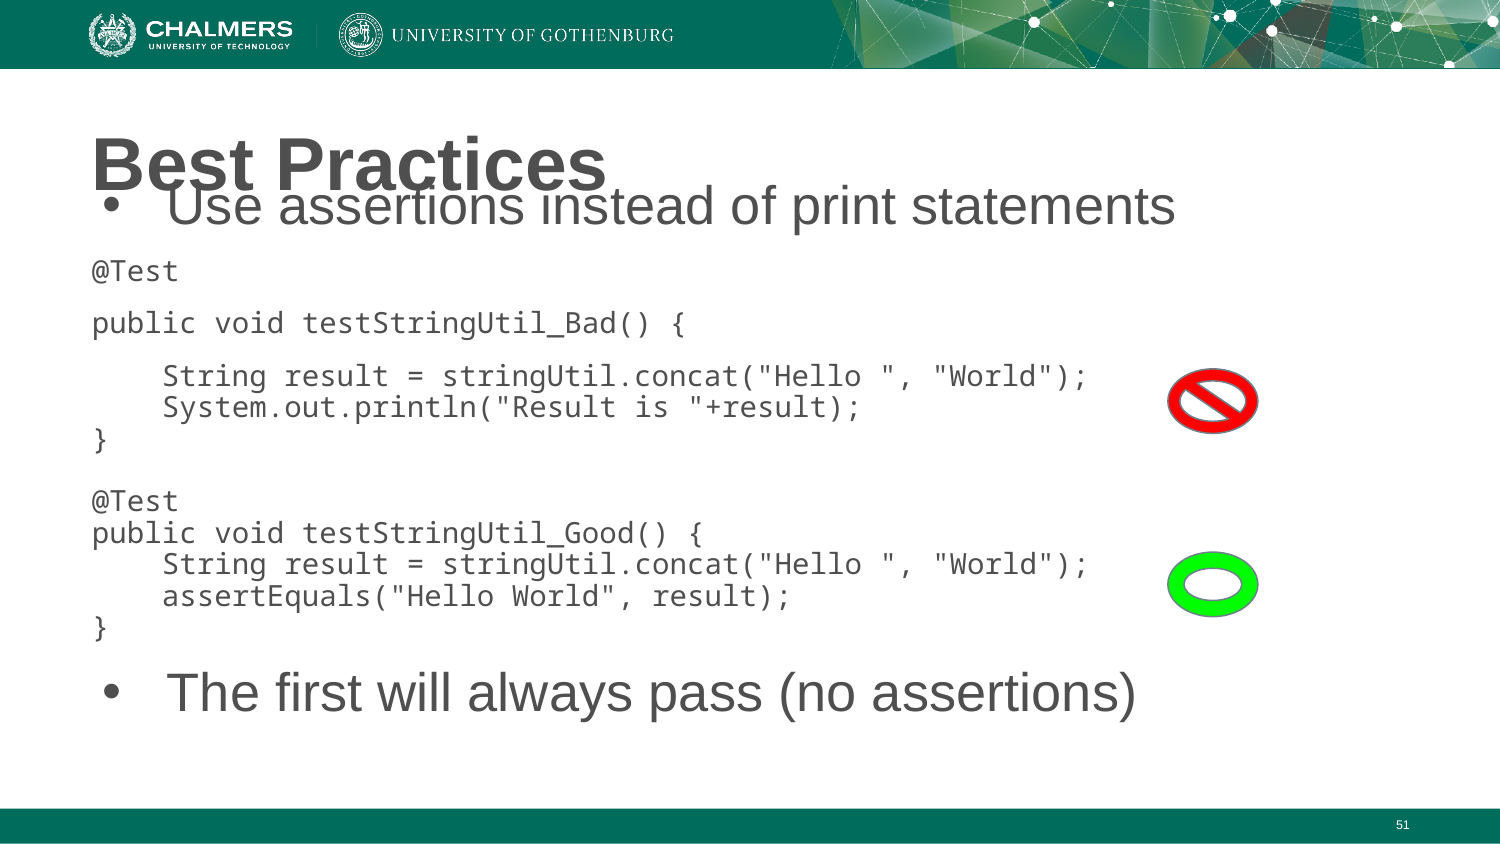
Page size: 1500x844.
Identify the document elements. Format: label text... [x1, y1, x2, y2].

picture [759, 0, 1500, 68]
list Use assertions instead of print statements @Test public void testStringUtil_Bad() { String result = stringUtil.concat("Hello ", "World"); System.out.println("Result is "+result); } @Test public void testStringUtil_Good() { String result = stringUtil.concat("Hello ", "World"); assertEquals("Hello World", result); } The first will always pass (no assertions) [76, 169, 1426, 782]
slide_number ‹#› [1074, 809, 1425, 844]
text_box [1167, 368, 1258, 434]
text_box [1167, 552, 1258, 617]
picture [64, 0, 696, 85]
title Best Practices [76, 100, 1425, 169]
